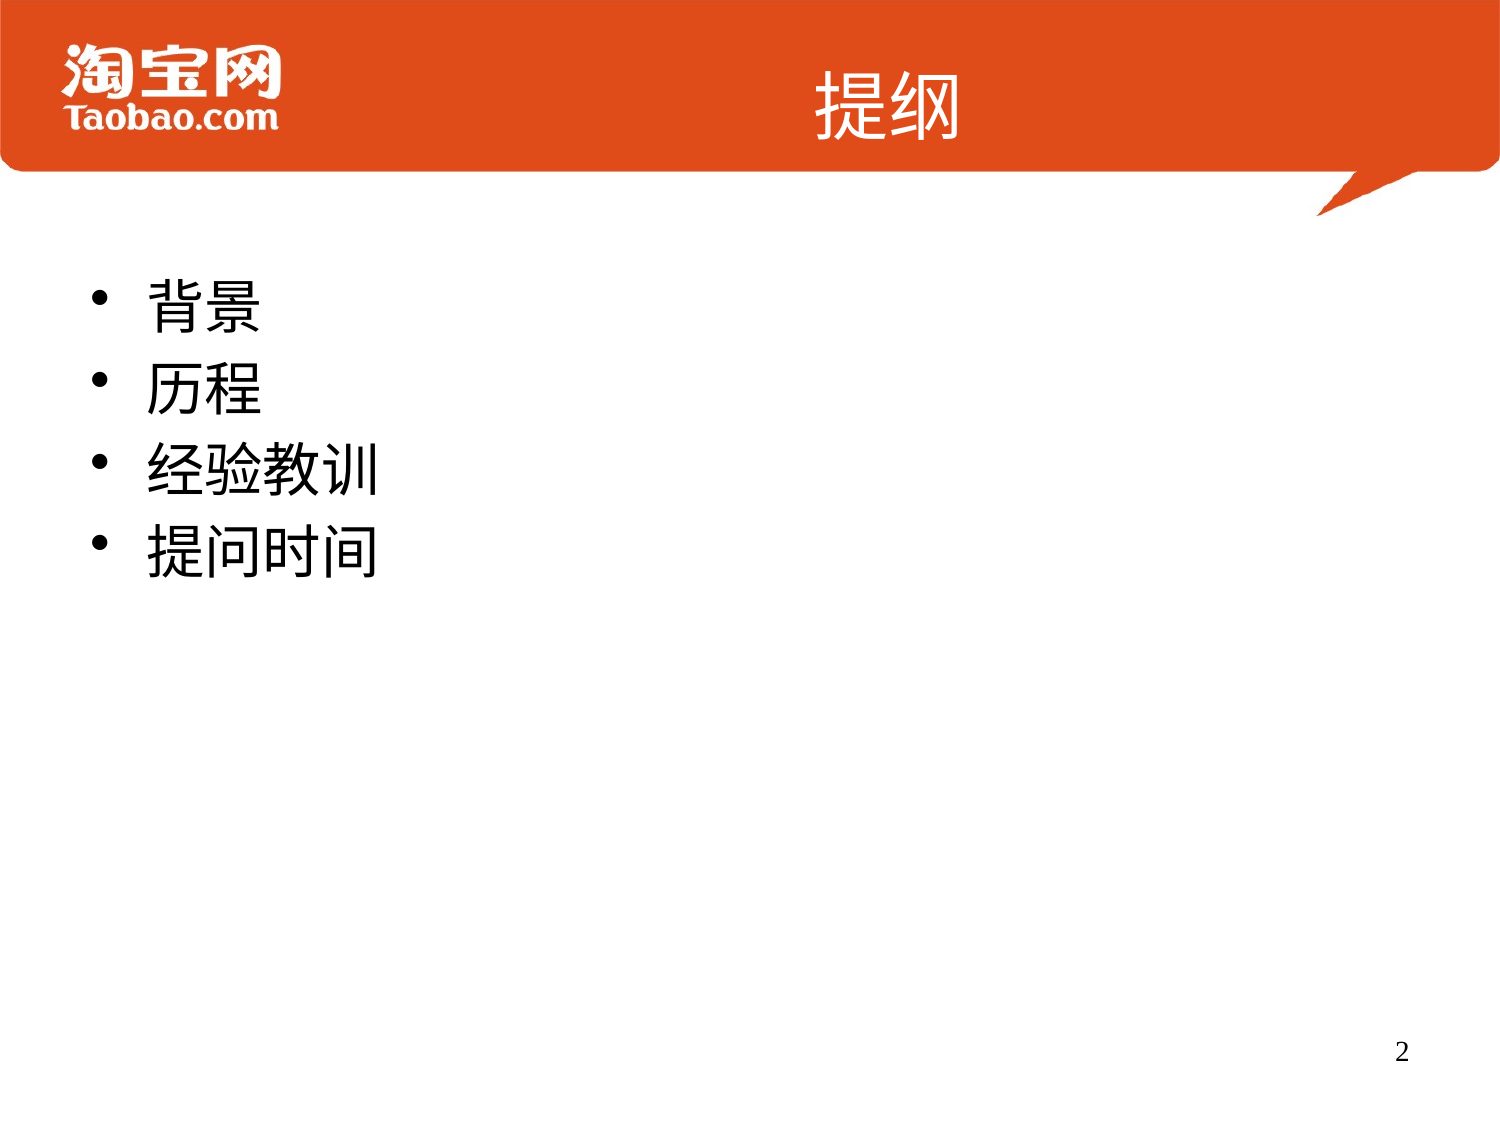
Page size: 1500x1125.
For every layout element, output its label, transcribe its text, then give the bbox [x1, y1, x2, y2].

title 提纲 [351, 45, 1425, 164]
picture [0, 0, 1500, 216]
slide_number 2 [1074, 1024, 1426, 1103]
list 背景 历程 经验教训 提问时间 [74, 262, 1426, 1006]
